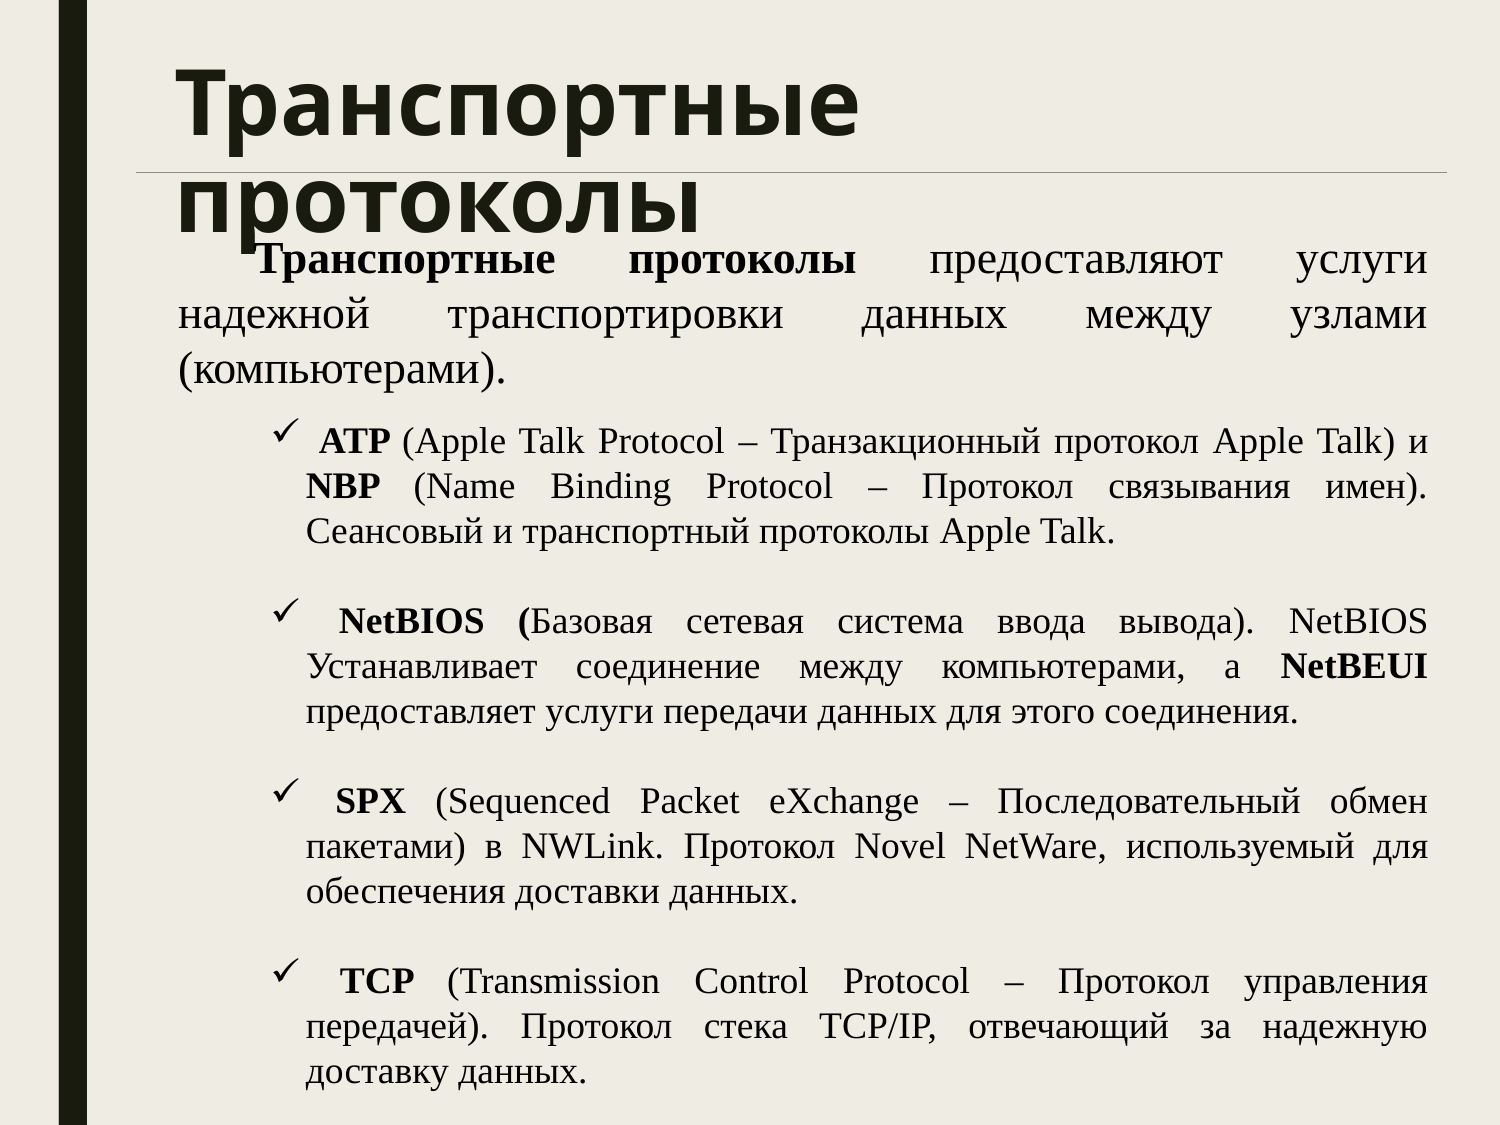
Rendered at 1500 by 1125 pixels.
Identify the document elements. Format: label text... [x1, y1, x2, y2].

text_box ATP (Apple Talk Protocol – Транзакционный протокол Apple Talk) и NBP (Name Binding Protocol – Протокол связывания имен). Сеансовый и транспортный протоколы Apple Talk. NetBIOS (Базовая сетевая система ввода вывода). NetBIOS Устанавливает соединение между компьютерами, а NetBEUI предоставляет услуги передачи данных для этого соединения. SPX (Sequenced Packet eXchange – Последовательный обмен пакетами) в NWLink. Протокол Novel NetWare, используемый для обеспечения доставки данных. TCP (Transmission Control Protocol – Протокол управления передачей). Протокол стека TCP/IP, отвечающий за надежную доставку данных. [255, 408, 1444, 1099]
title Транспортные протоколы [159, 49, 1341, 172]
title Транспортные протоколы [159, 173, 1341, 293]
text_box Транспортные протоколы предоставляют услуги надежной транспортировки данных между узлами (компьютерами). [163, 220, 1444, 401]
